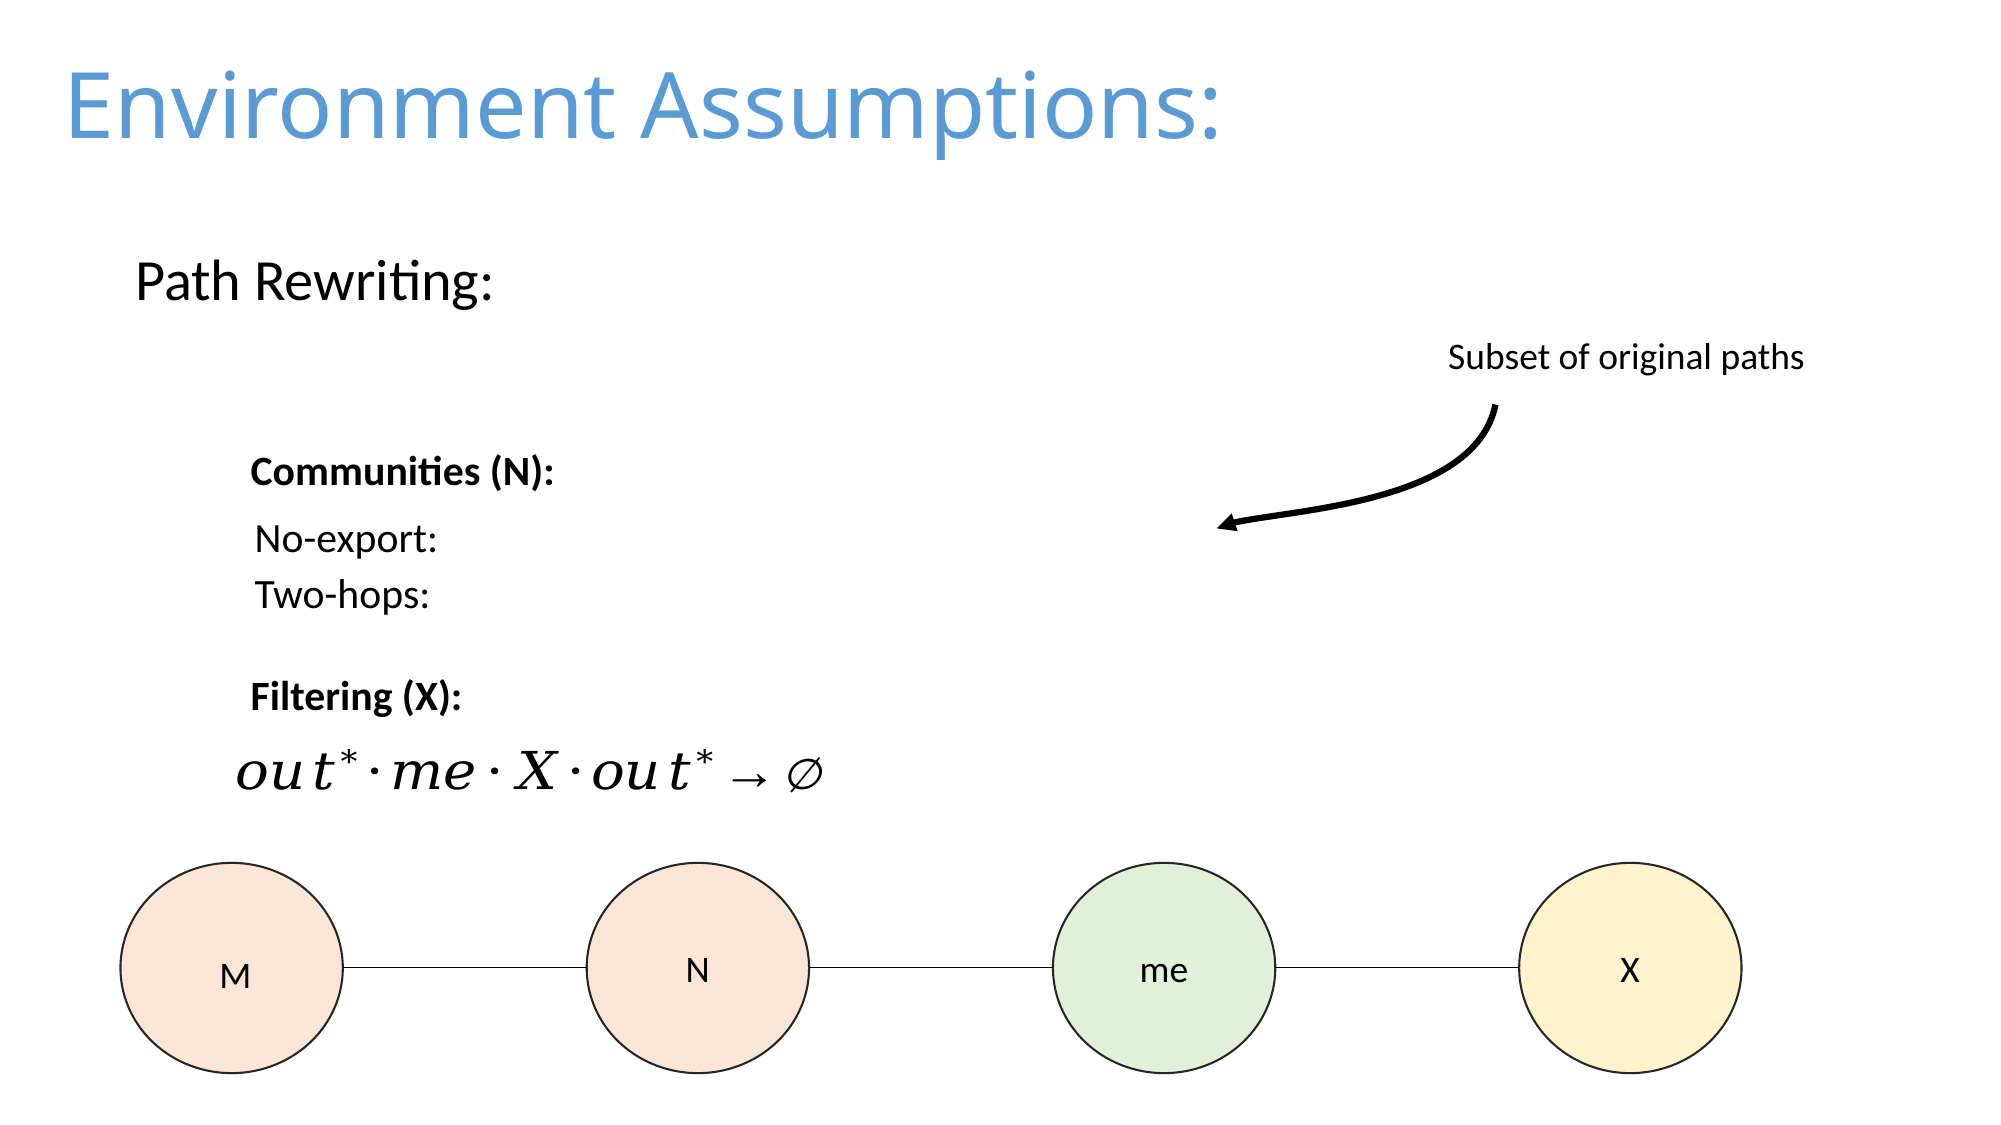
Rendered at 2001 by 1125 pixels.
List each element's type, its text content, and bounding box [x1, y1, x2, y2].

text_box [1216, 404, 1497, 530]
text_box Communities (N): [235, 442, 644, 536]
title Environment Assumptions: [49, 0, 1774, 218]
text_box Filtering (X): [235, 666, 809, 760]
text_box Subset of original paths [1433, 324, 1820, 385]
list Path Rewriting: [120, 243, 529, 336]
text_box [120, 862, 1742, 1074]
